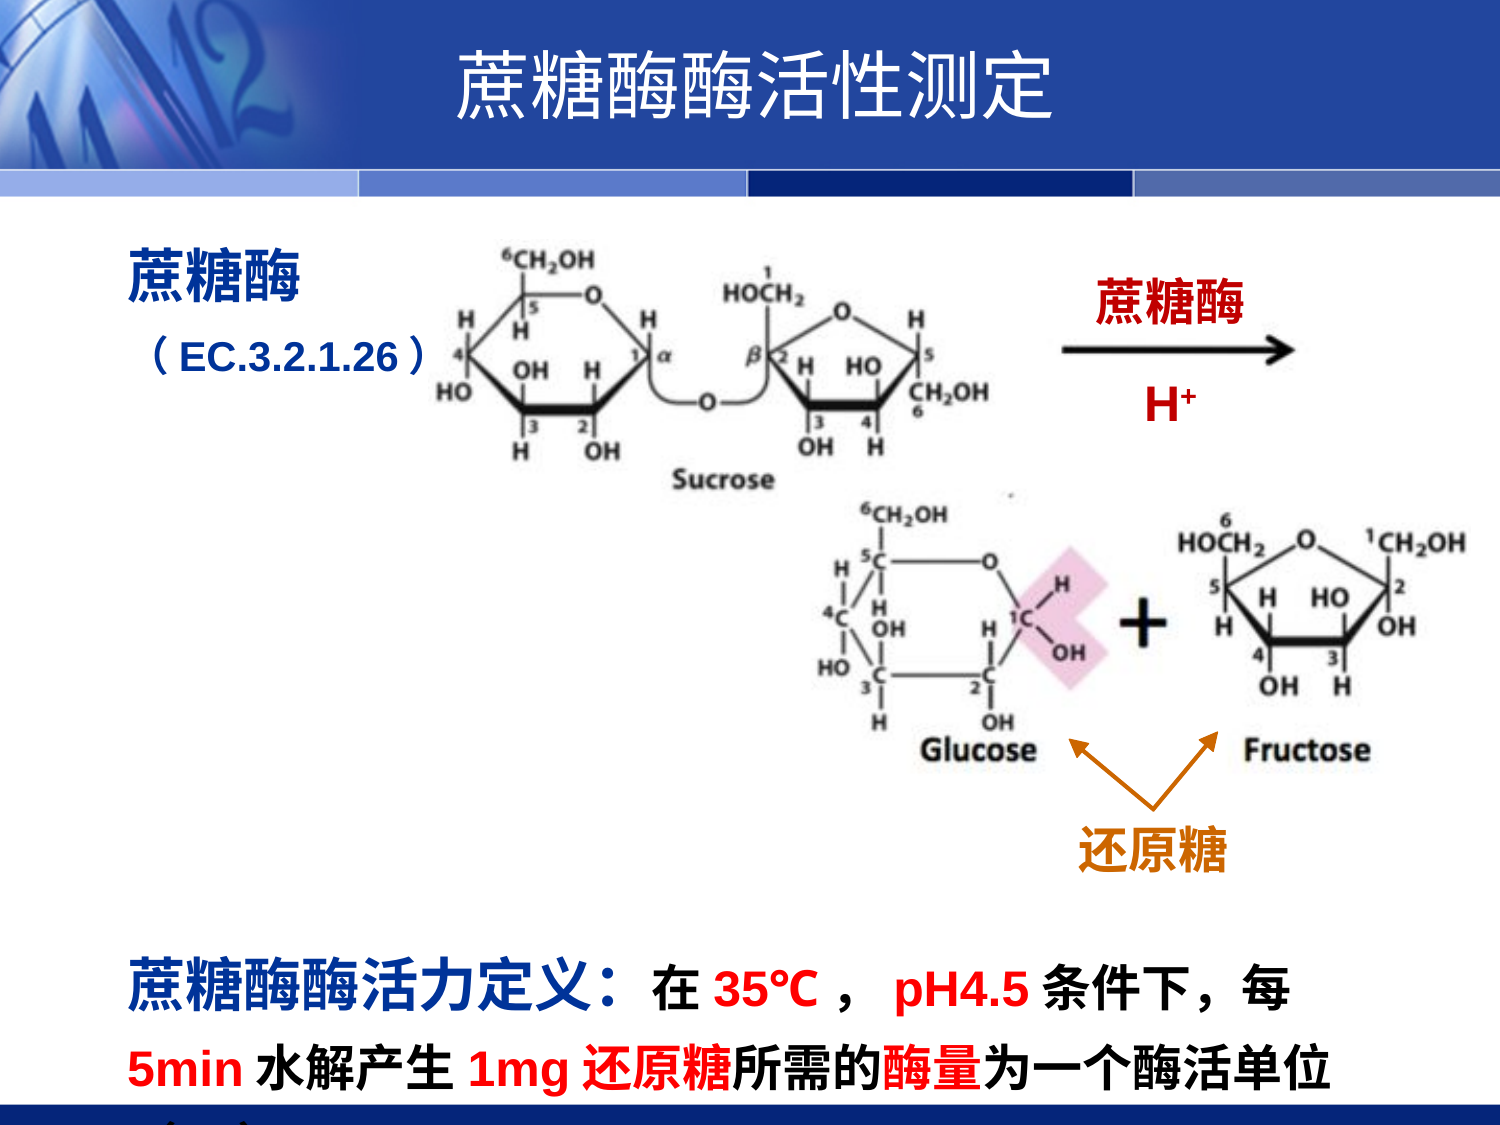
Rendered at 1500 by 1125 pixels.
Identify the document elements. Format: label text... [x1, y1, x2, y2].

text_box 还原糖 [1063, 811, 1258, 886]
text_box 蔗糖酶酶活性测定 [111, 18, 1399, 149]
text_box 蔗糖酶酶活力定义：在35℃，pH4.5条件下，每5min水解产生1mg还原糖所需的酶量为一个酶活单位（U）。 [112, 919, 1388, 1125]
text_box 蔗糖酶 （EC.3.2.1.26） [112, 231, 1388, 388]
text_box [1120, 784, 1177, 811]
picture [0, 0, 1500, 1125]
